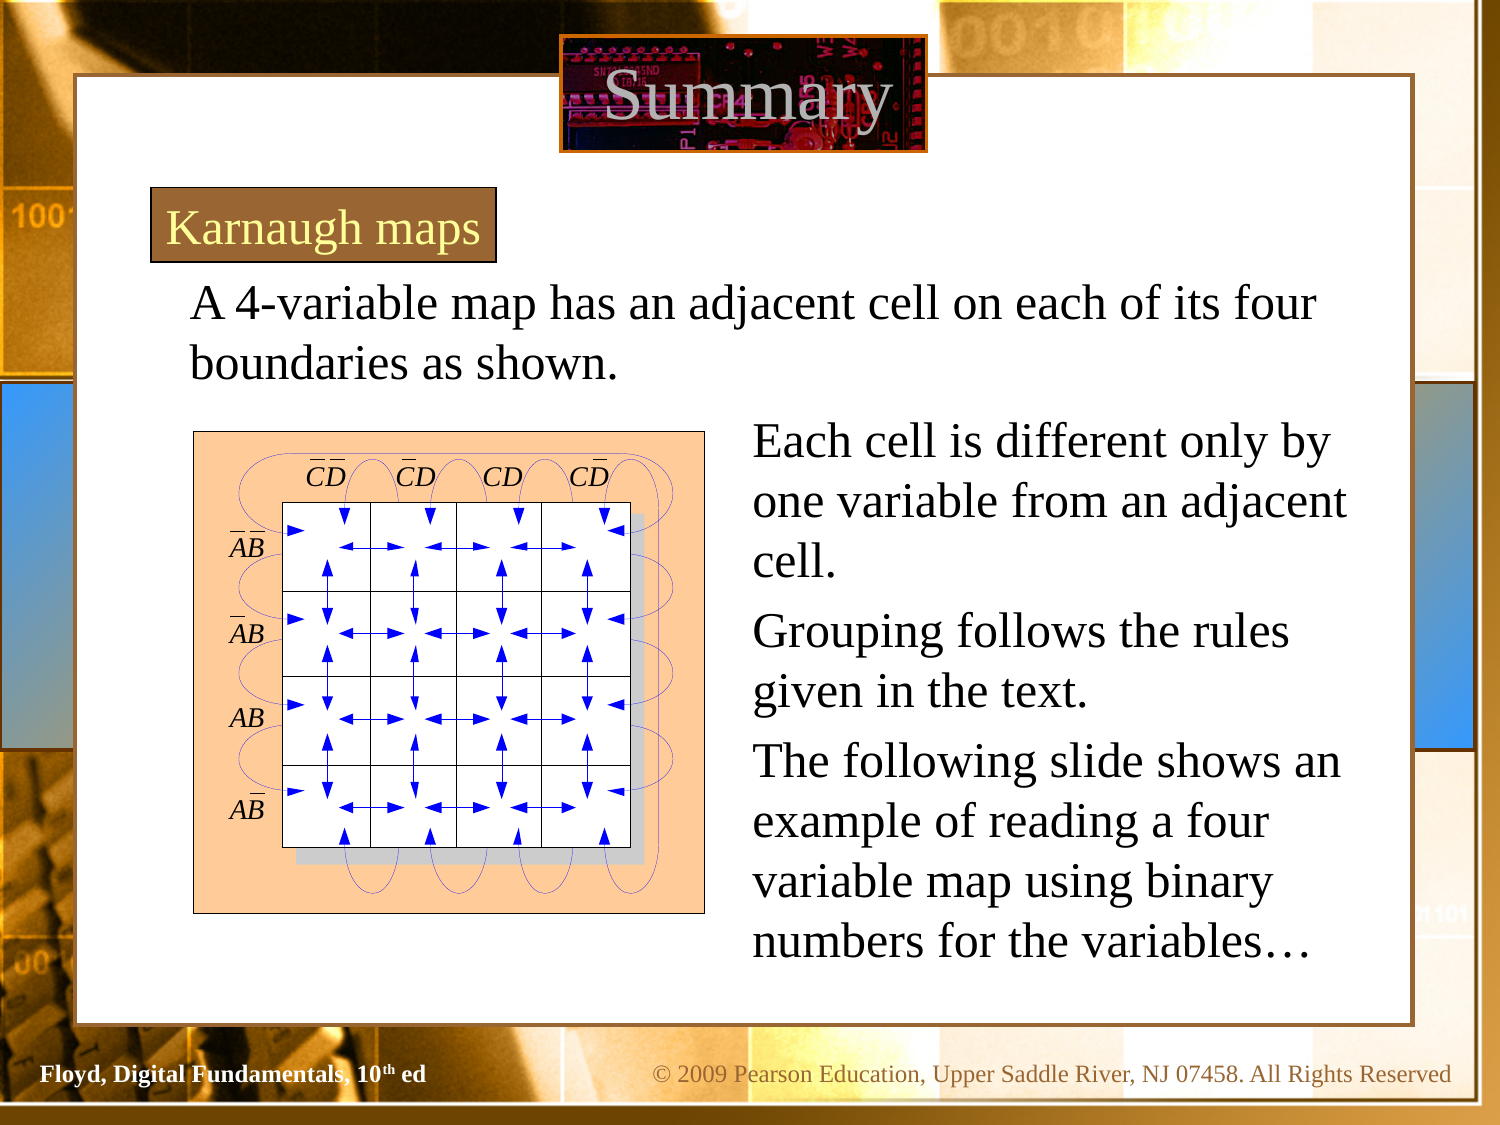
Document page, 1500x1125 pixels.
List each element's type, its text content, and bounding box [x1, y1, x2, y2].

picture [0, 0, 1500, 1125]
text_box Karnaugh maps [150, 187, 496, 263]
text_box A 4-variable map has an adjacent cell on each of its four boundaries as shown. [174, 262, 1375, 398]
picture [562, 37, 925, 150]
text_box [187, 424, 713, 921]
text_box Each cell is different only by one variable from an adjacent cell. Grouping follows the rules given in the text. The following slide shows an example of reading a four variable map using binary numbers for the variables… [737, 399, 1375, 975]
